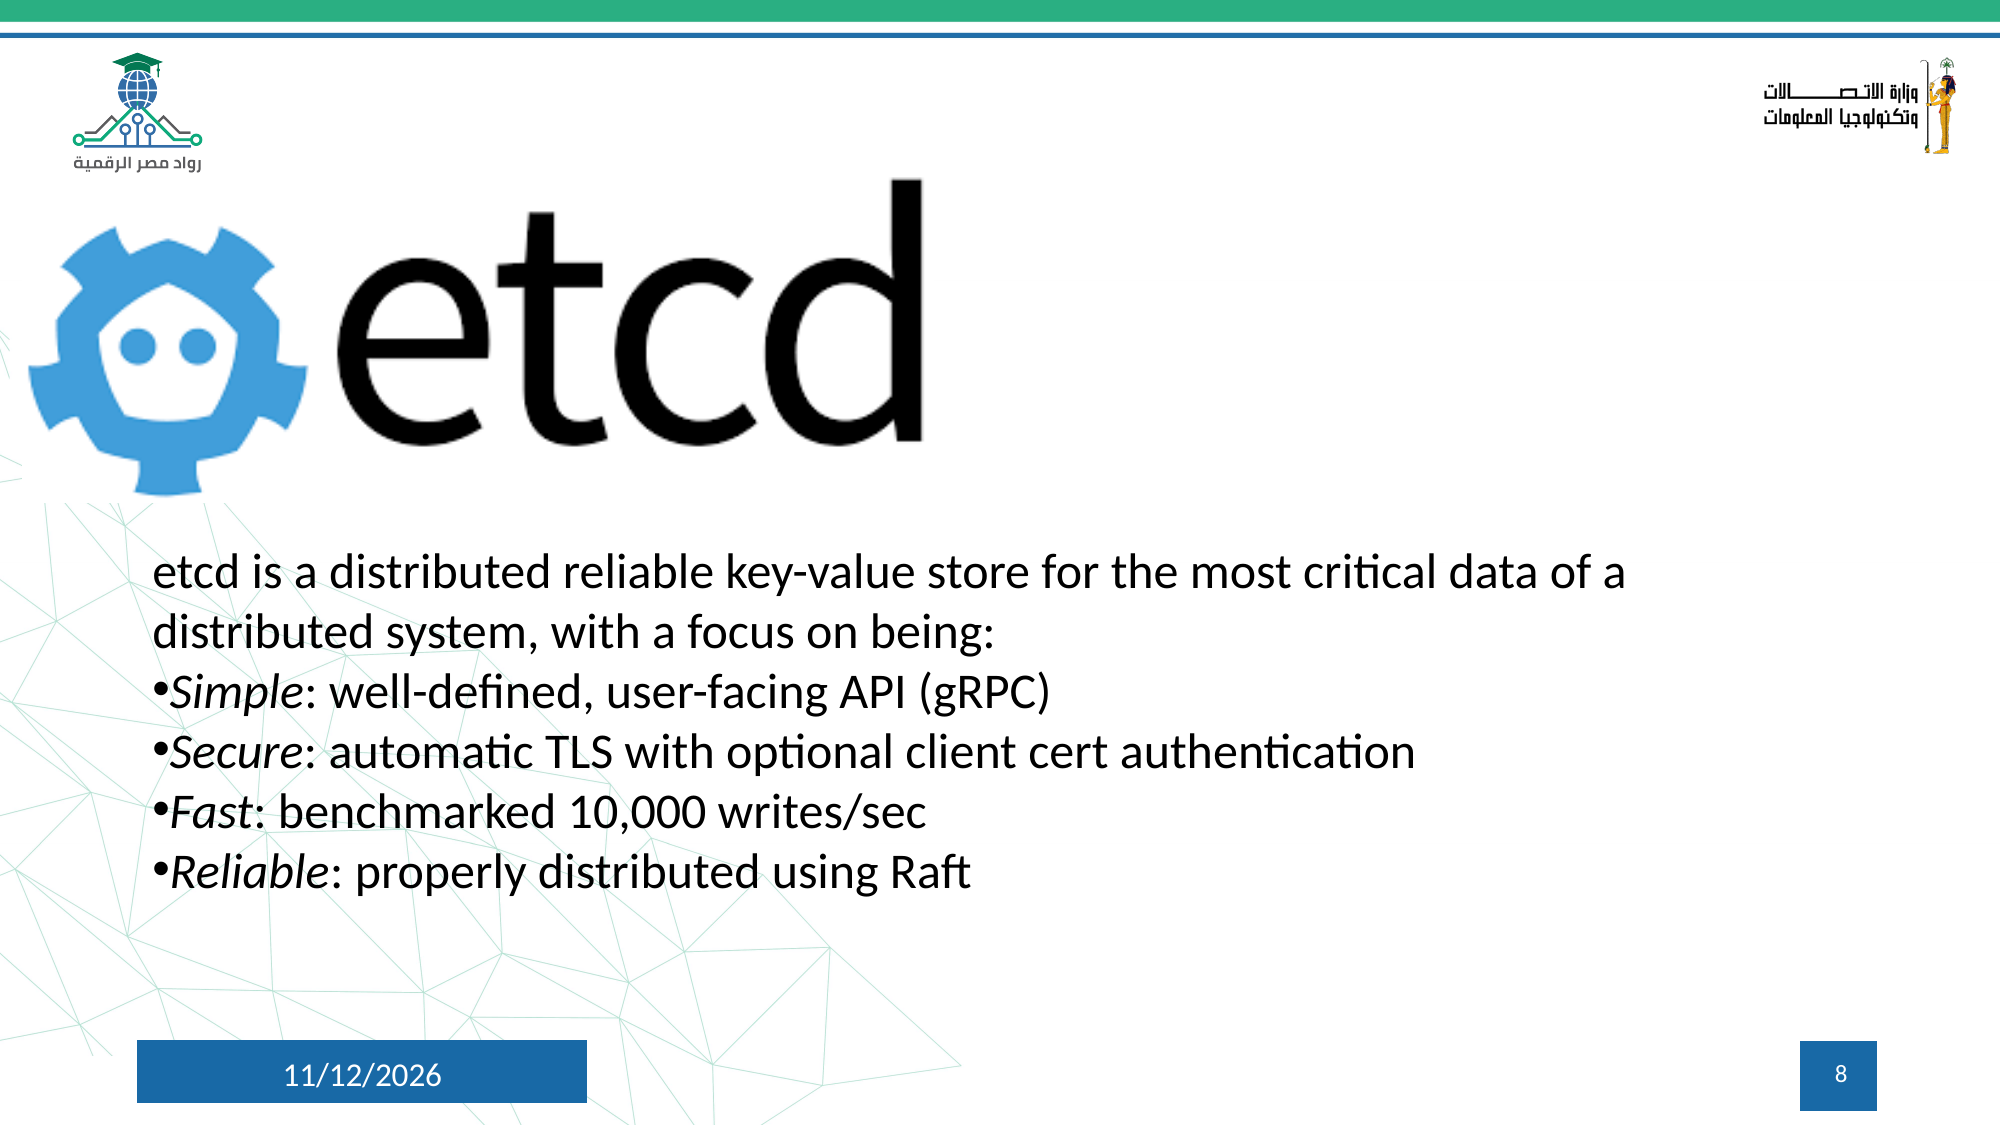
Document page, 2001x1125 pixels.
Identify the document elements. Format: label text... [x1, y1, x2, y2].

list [22, 177, 934, 503]
footer [636, 1042, 1338, 1103]
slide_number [137, 1042, 588, 1103]
text_box etcd is a distributed reliable key-value store for the most critical data of a distributed system, with a focus on being: Simple: well-defined, user-facing API (gRPC) Secure: automatic TLS with optional client cert authentication Fast: benchmarked 10,000 writes/sec Reliable: properly distributed using Raft [137, 531, 1738, 906]
slide_number 8 [1412, 1042, 1863, 1103]
picture [0, 0, 2000, 1125]
